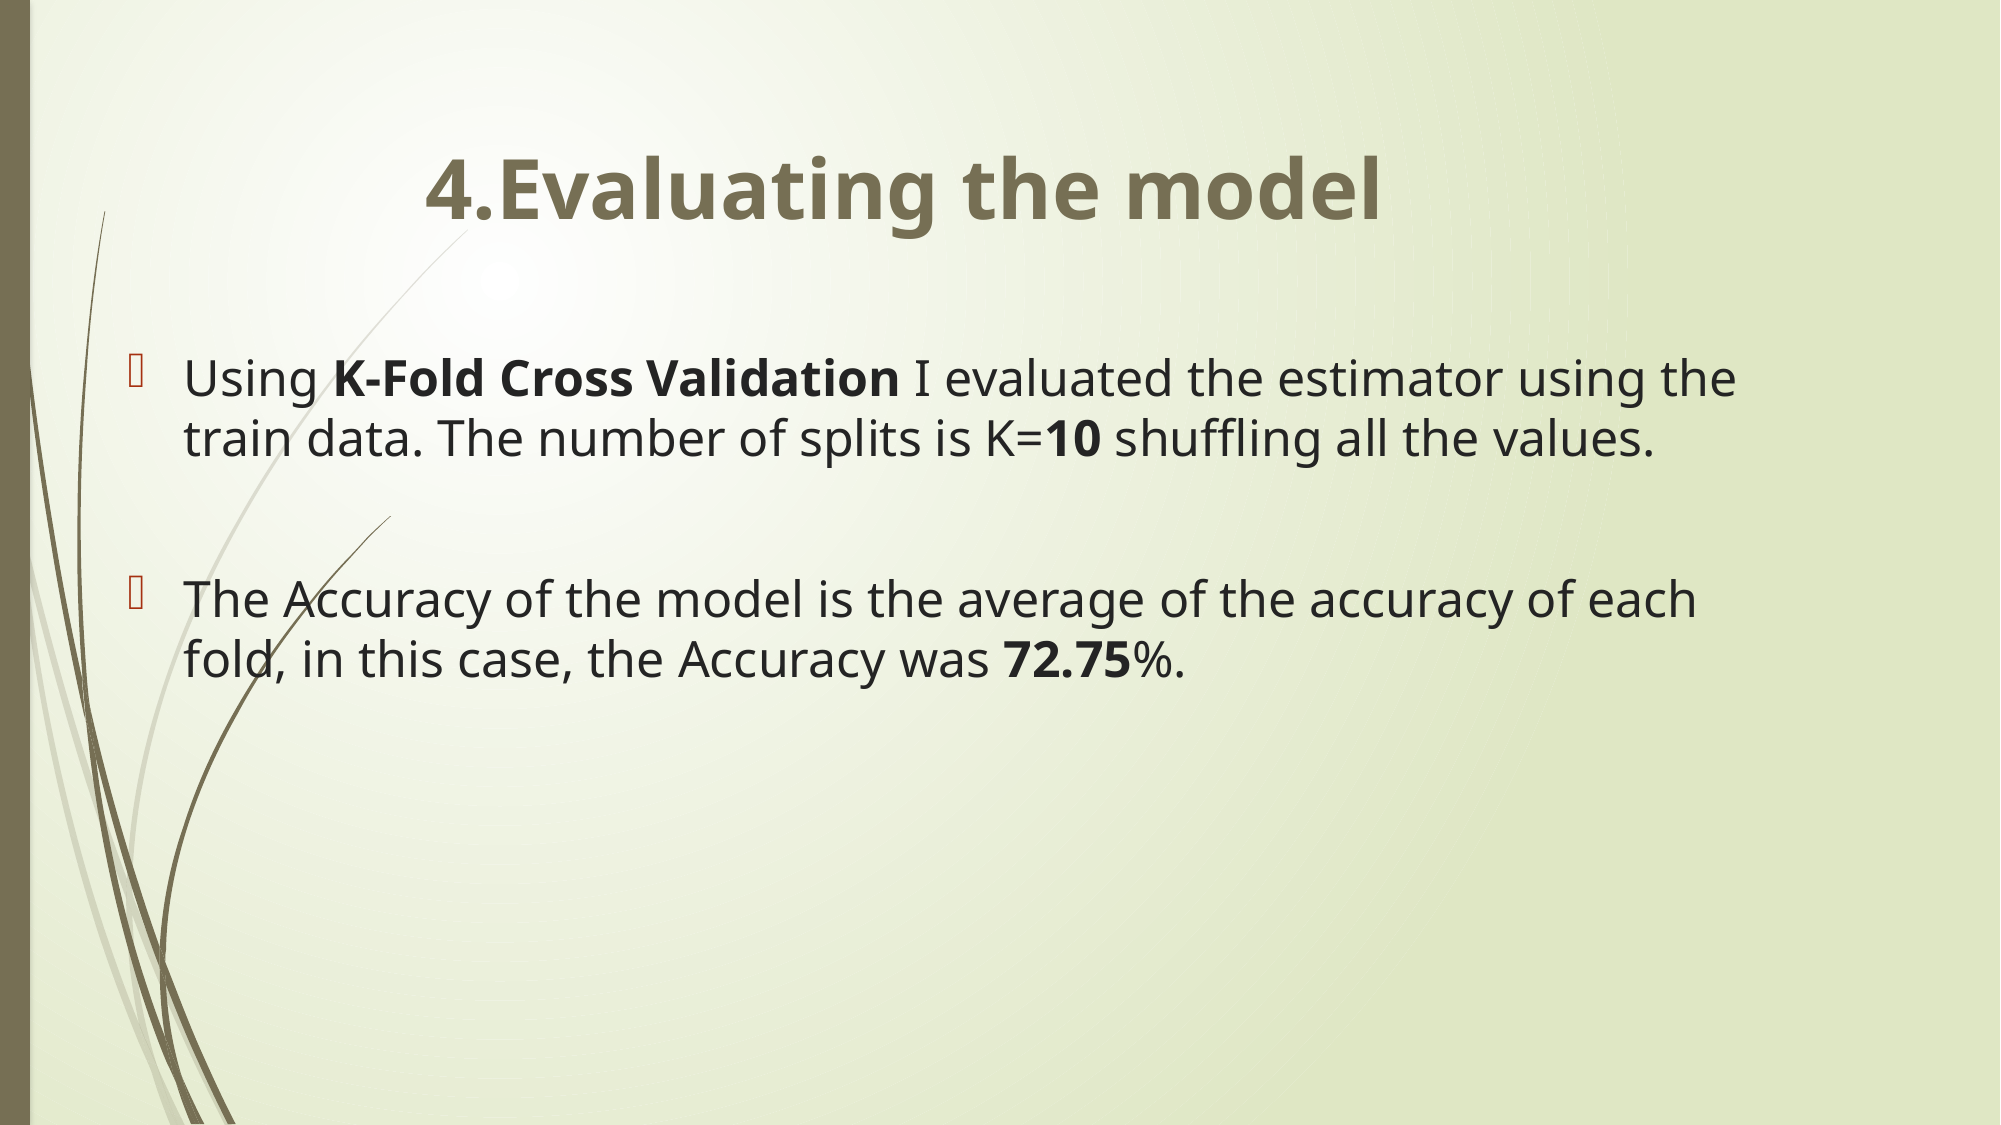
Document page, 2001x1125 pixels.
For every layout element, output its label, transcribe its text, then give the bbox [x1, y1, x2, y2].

list Using K-Fold Cross Validation I evaluated the estimator using the train data. The number of splits is K=10 shuffling all the values. The Accuracy of the model is the average of the accuracy of each fold, in this case, the Accuracy was 72.75%. [112, 338, 1778, 956]
title 4.Evaluating the model [173, 128, 1636, 338]
